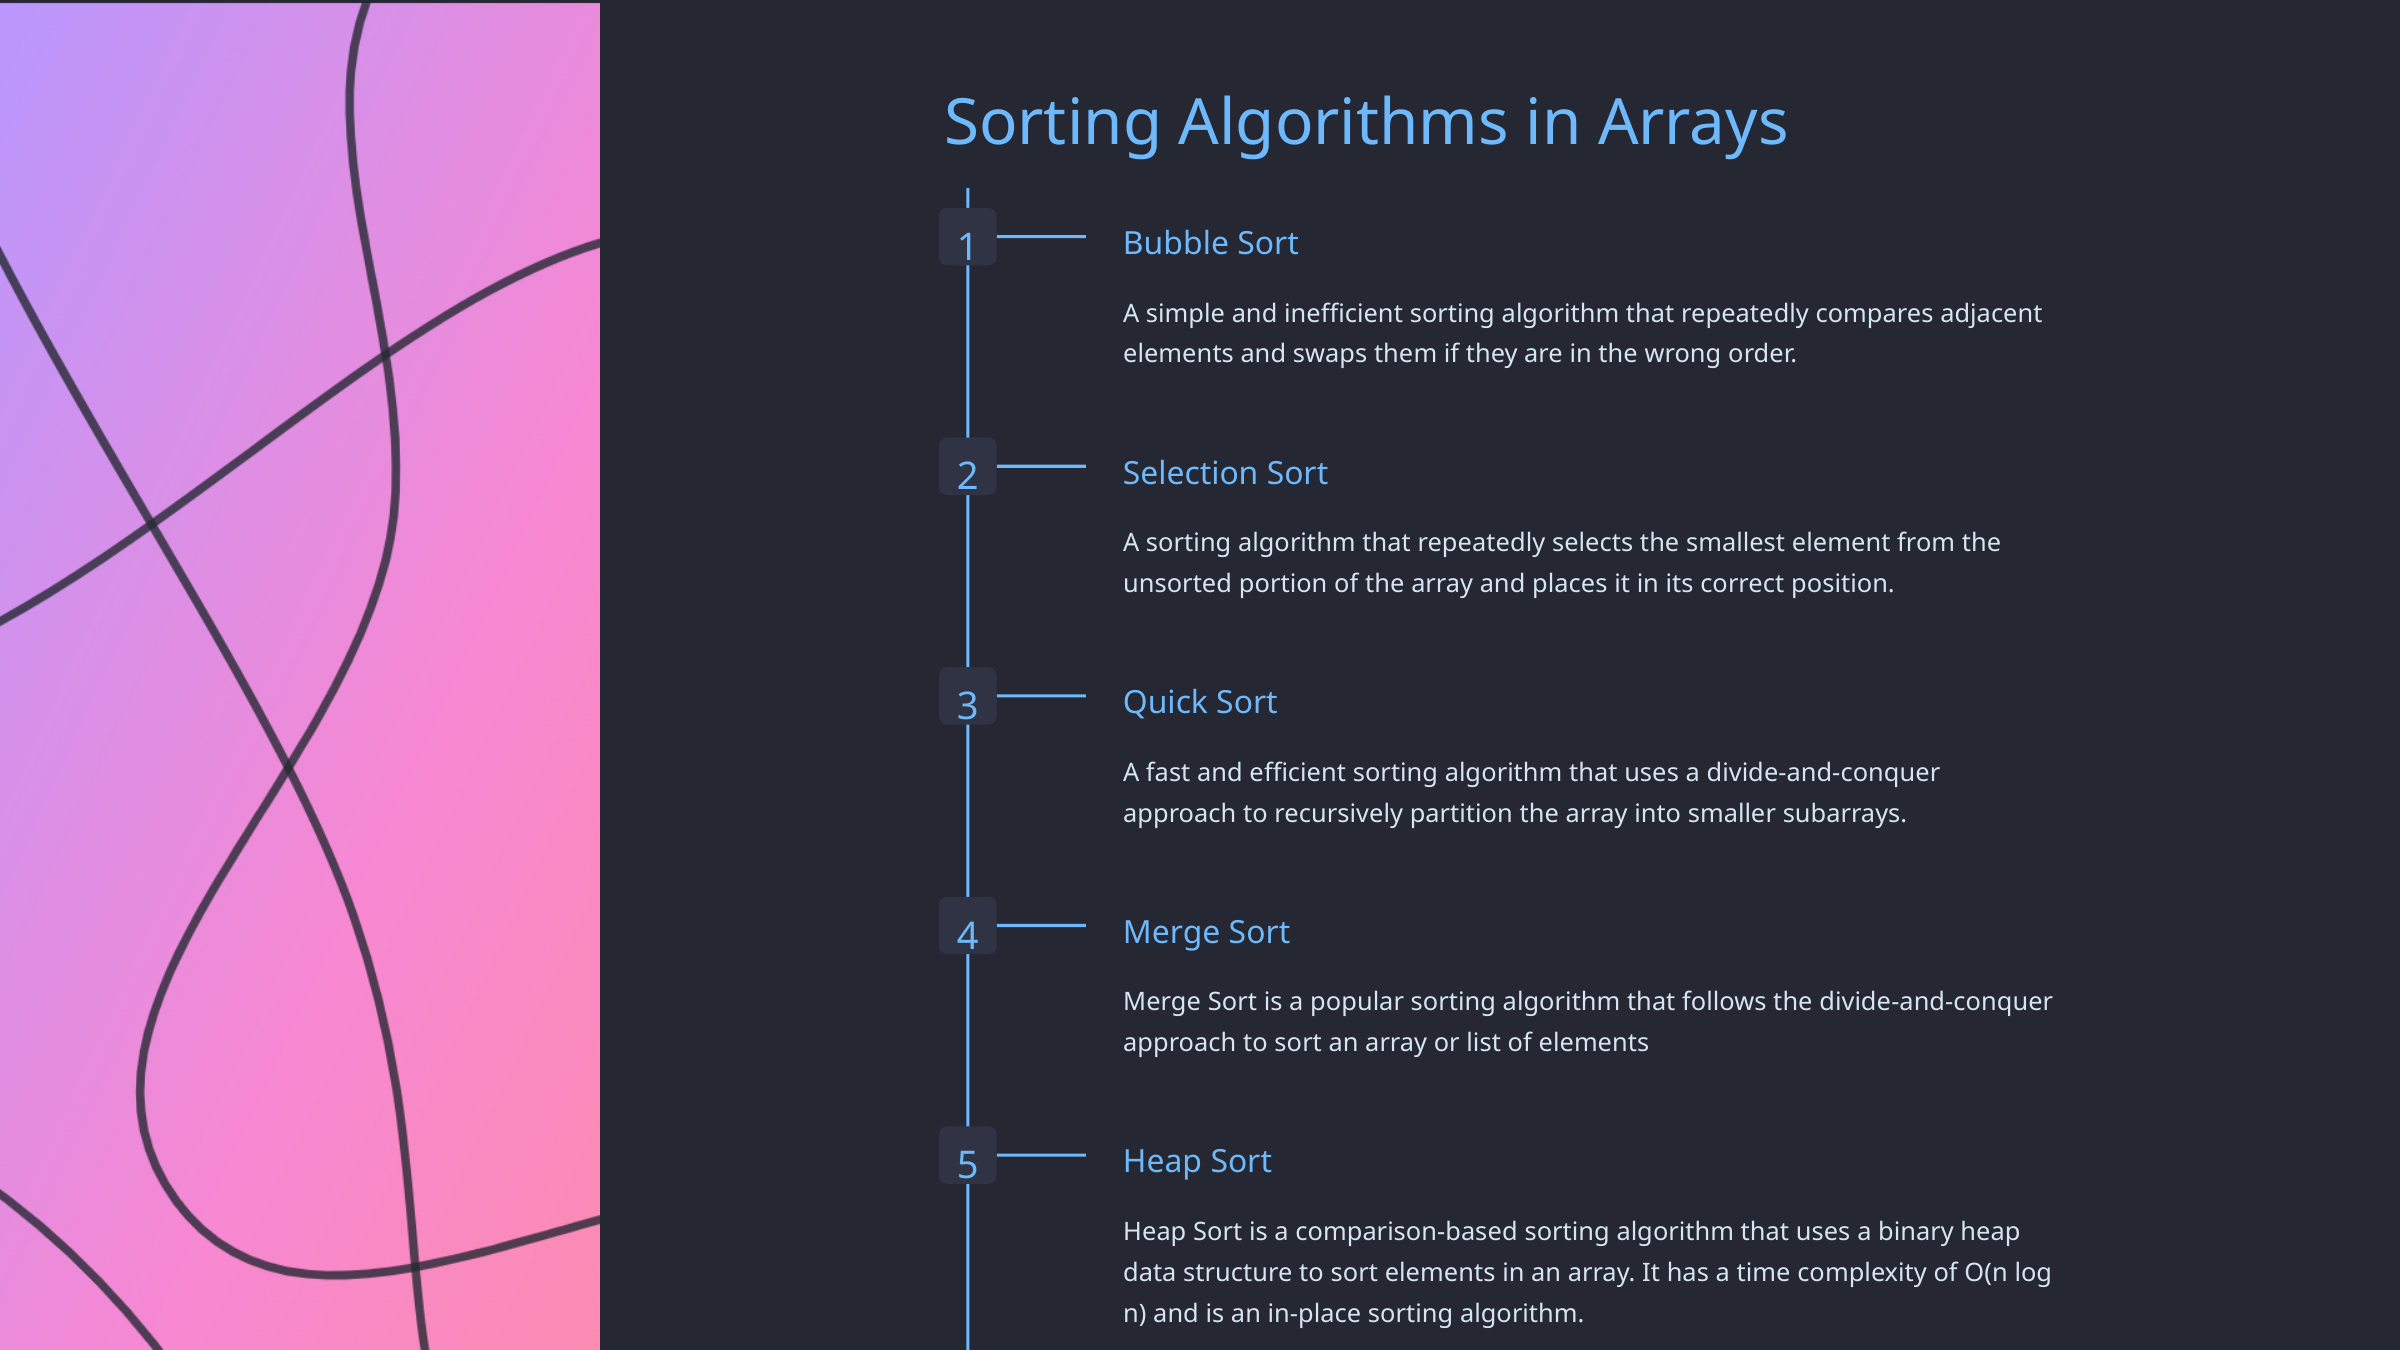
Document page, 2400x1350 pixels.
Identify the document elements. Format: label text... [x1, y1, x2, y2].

picture [0, 0, 600, 1350]
text_box [997, 235, 1086, 239]
text_box A fast and efficient sorting algorithm that uses a divide-and-conquer approach to recursively partition the array into smaller subarrays. [1108, 738, 2071, 820]
text_box [939, 896, 997, 955]
text_box [966, 188, 970, 207]
text_box Bubble Sort [1108, 213, 1364, 254]
text_box [939, 207, 997, 266]
text_box Heap Sort is a comparison-based sorting algorithm that uses a binary heap data structure to sort elements in an array. It has a time complexity of O(n log n) and is an in-place sorting algorithm. [1108, 1197, 2071, 1320]
text_box [997, 923, 1086, 928]
text_box Heap Sort [1108, 1132, 1364, 1172]
text_box Quick Sort [1108, 672, 1364, 713]
text_box [966, 496, 970, 667]
text_box Sorting Algorithms in Arrays [929, 70, 1770, 150]
text_box 1 [961, 212, 975, 261]
text_box [939, 1126, 997, 1184]
text_box [939, 437, 997, 496]
text_box Merge Sort is a popular sorting algorithm that follows the divide-and-conquer approach to sort an array or list of elements [1108, 967, 2071, 1050]
text_box [966, 955, 970, 1126]
text_box [966, 725, 970, 896]
text_box [600, 0, 2400, 1350]
text_box 3 [957, 671, 979, 720]
text_box Merge Sort [1108, 902, 1364, 943]
text_box 4 [957, 901, 979, 950]
text_box A simple and inefficient sorting algorithm that repeatedly compares adjacent elements and swaps them if they are in the wrong order. [1108, 278, 2071, 361]
text_box [966, 1184, 970, 1350]
text_box [997, 464, 1086, 468]
text_box [939, 667, 997, 725]
text_box [997, 1153, 1086, 1157]
text_box A sorting algorithm that repeatedly selects the smallest element from the unsorted portion of the array and places it in its correct position. [1108, 508, 2071, 591]
text_box 2 [957, 442, 978, 491]
text_box [966, 266, 970, 437]
text_box 5 [957, 1131, 979, 1179]
text_box Selection Sort [1108, 443, 1364, 484]
text_box [997, 694, 1086, 698]
